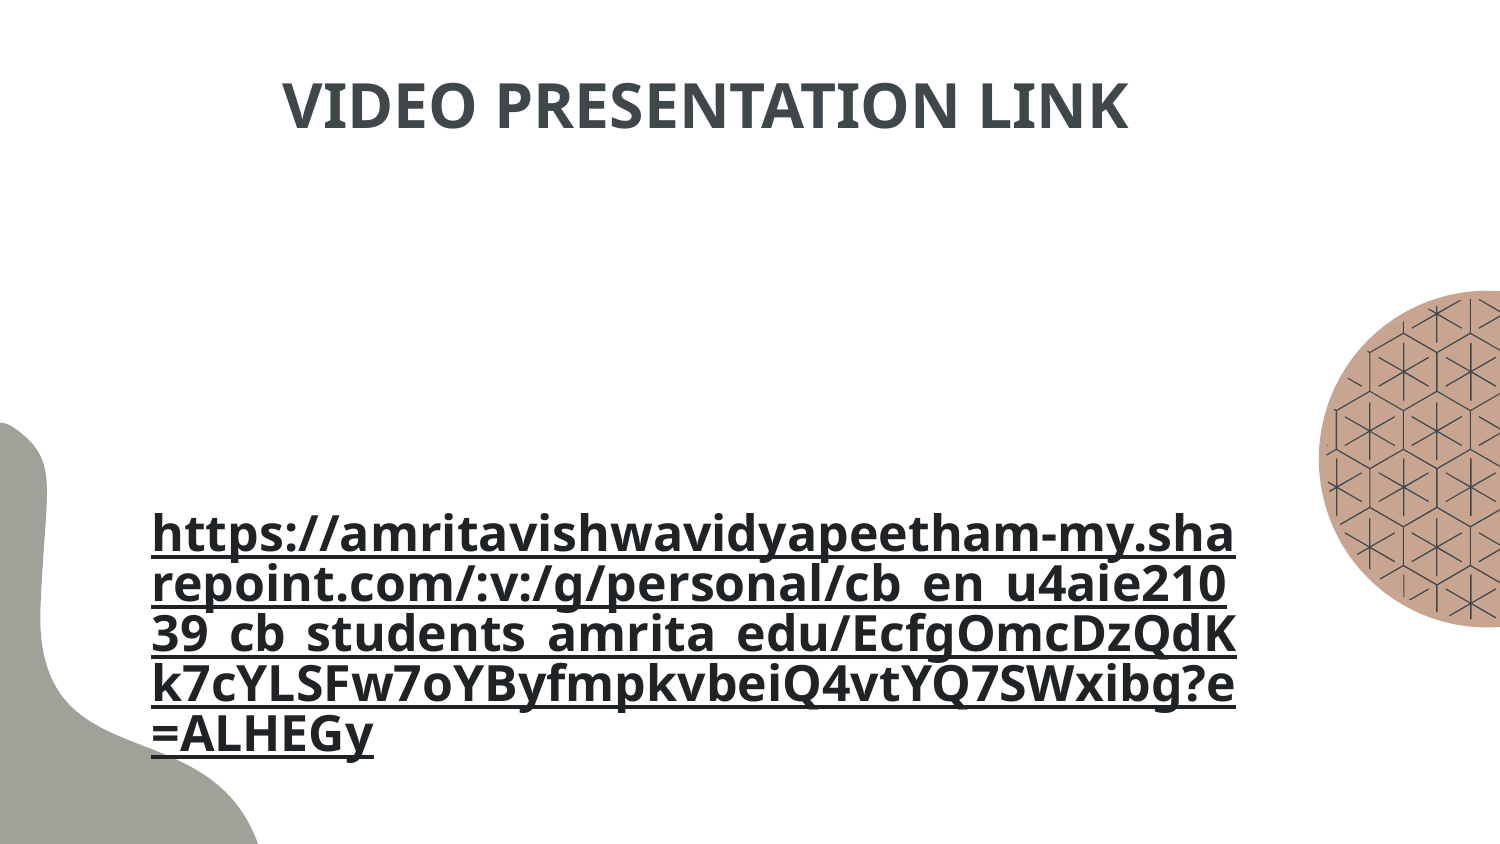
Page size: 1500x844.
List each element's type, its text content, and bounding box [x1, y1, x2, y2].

text_box https://amritavishwavidyapeetham-my.sharepoint.com/:v:/g/personal/cb_en_u4aie21039_cb_students_amrita_edu/EcfgOmcDzQdKk7cYLSFw7oYByfmpkvbeiQ4vtYQ7SWxibg?e=ALHEGy [136, 259, 1260, 585]
title VIDEO PRESENTATION LINK [72, 67, 1339, 157]
